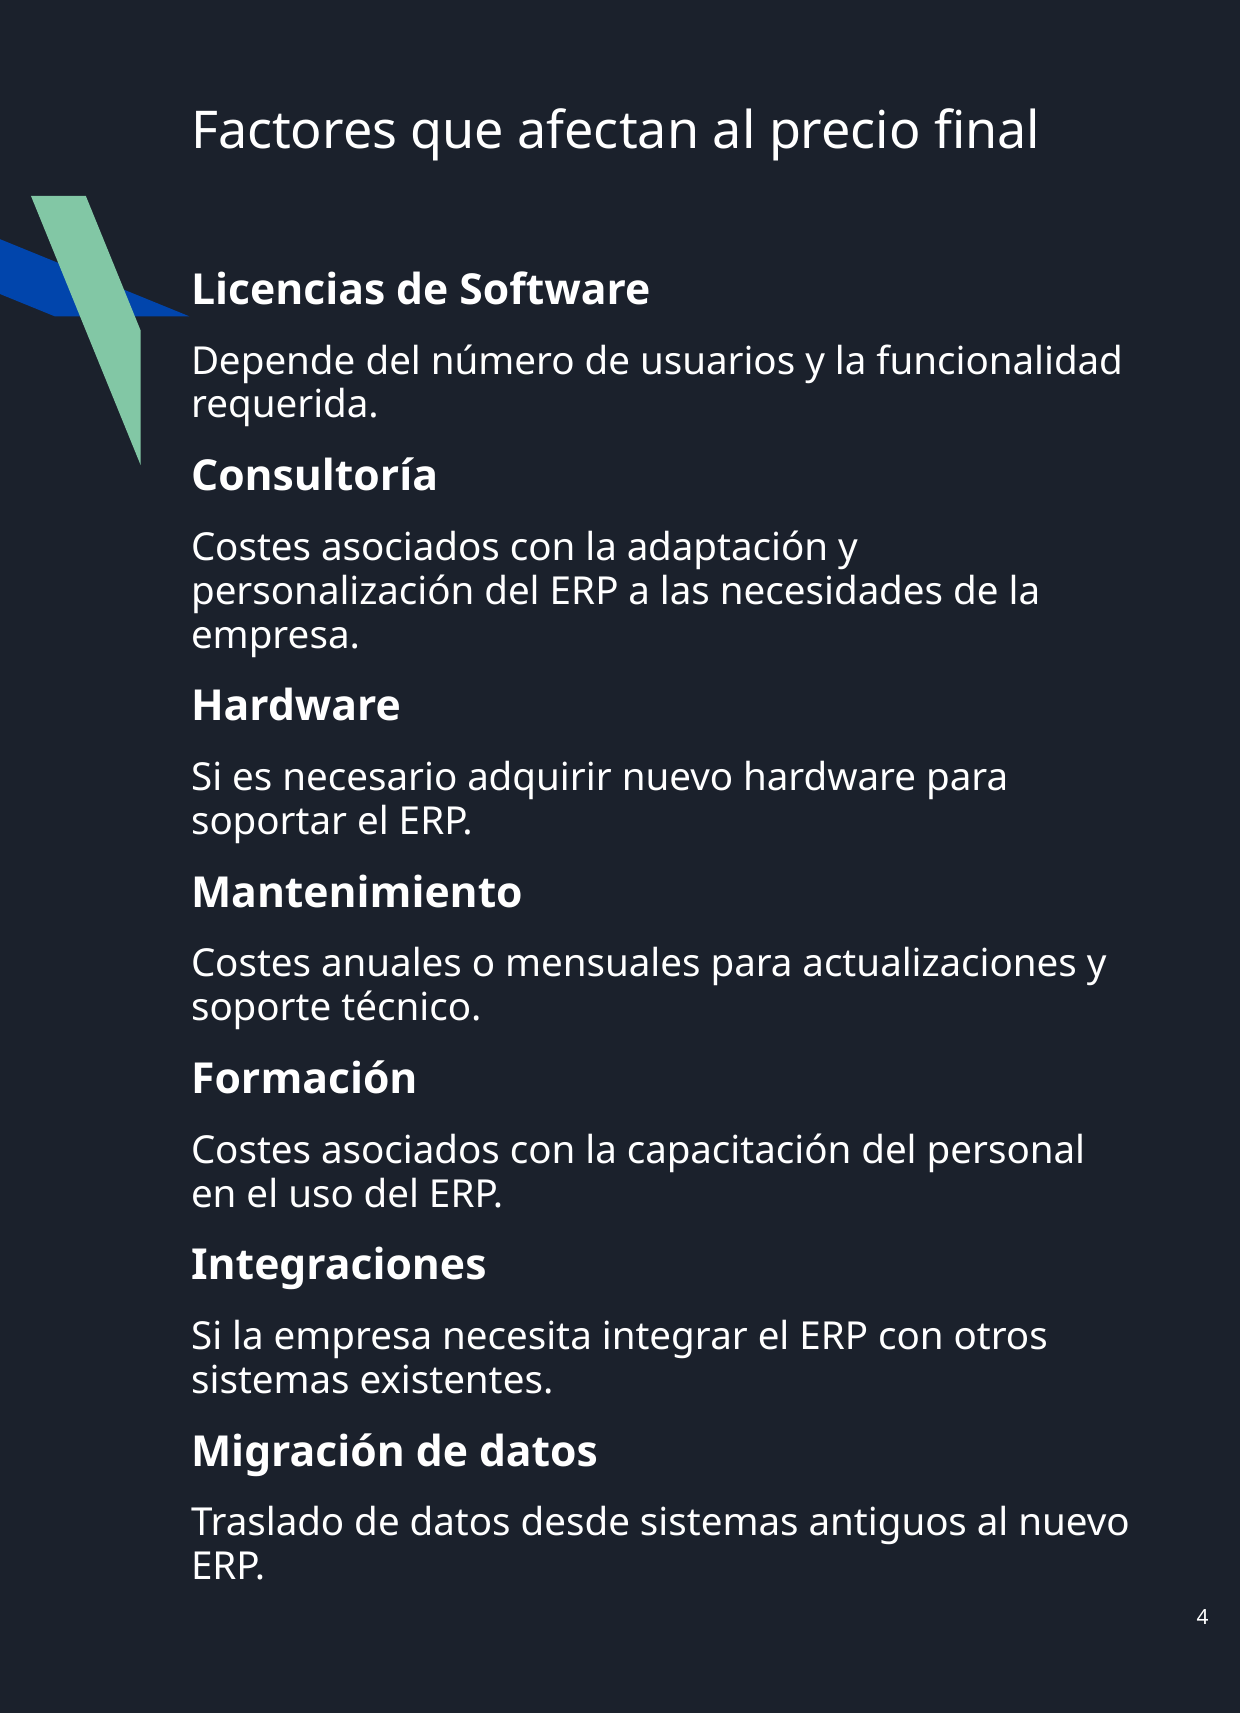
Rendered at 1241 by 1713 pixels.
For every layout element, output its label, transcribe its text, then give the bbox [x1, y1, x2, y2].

title Factores que afectan al precio final [175, 81, 1153, 201]
list Licencias de Software Depende del número de usuarios y la funcionalidad requerida. Consultoría Costes asociados con la adaptación y personalización del ERP a las necesidades de la empresa. Hardware Si es necesario adquirir nuevo hardware para soportar el ERP. Mantenimiento Costes anuales o mensuales para actualizaciones y soporte técnico. Formación Costes asociados con la capacitación del personal en el uso del ERP. Integraciones Si la empresa necesita integrar el ERP con otros sistemas existentes. Migración de datos Traslado de datos desde sistemas antiguos al nuevo ERP. [175, 250, 1153, 1610]
slide_number ‹#› [1149, 1552, 1224, 1684]
